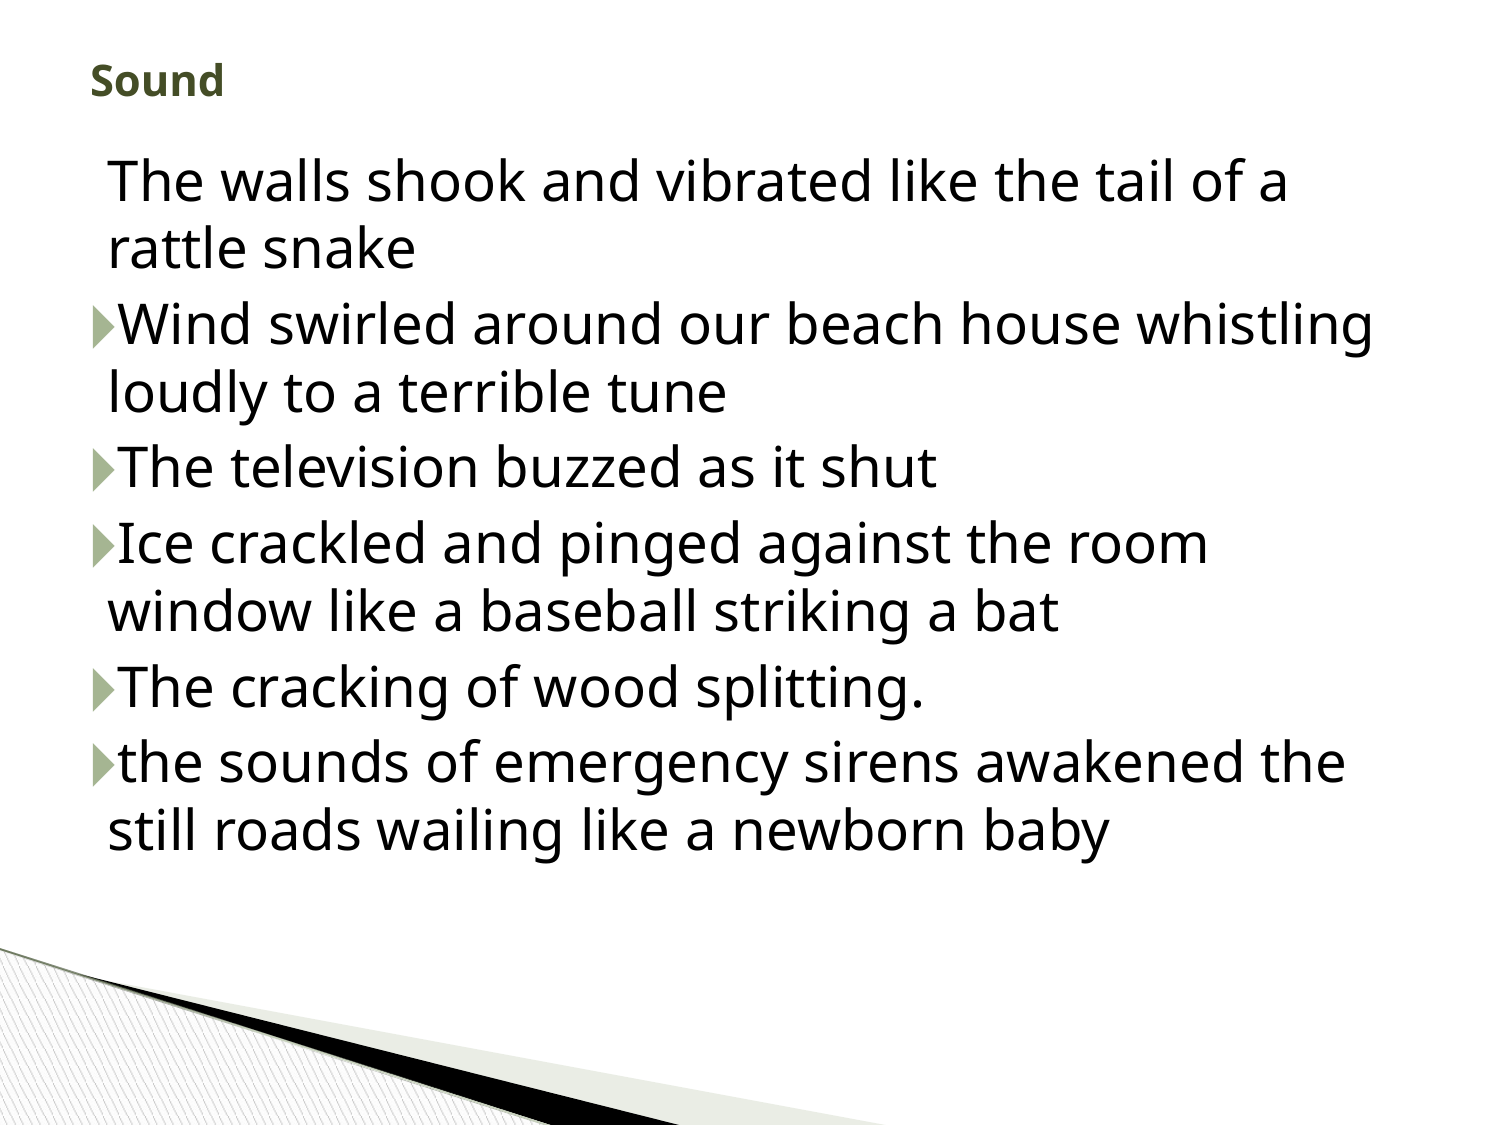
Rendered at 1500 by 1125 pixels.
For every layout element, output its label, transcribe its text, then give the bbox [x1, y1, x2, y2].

list The walls shook and vibrated like the tail of a rattle snake Wind swirled around our beach house whistling loudly to a terrible tune The television buzzed as it shut Ice crackled and pinged against the room window like a baseball striking a bat The cracking of wood splitting. the sounds of emergency sirens awakened the still roads wailing like a newborn baby [75, 137, 1425, 1013]
picture [0, 947, 557, 1125]
title Sound [75, 45, 1425, 113]
